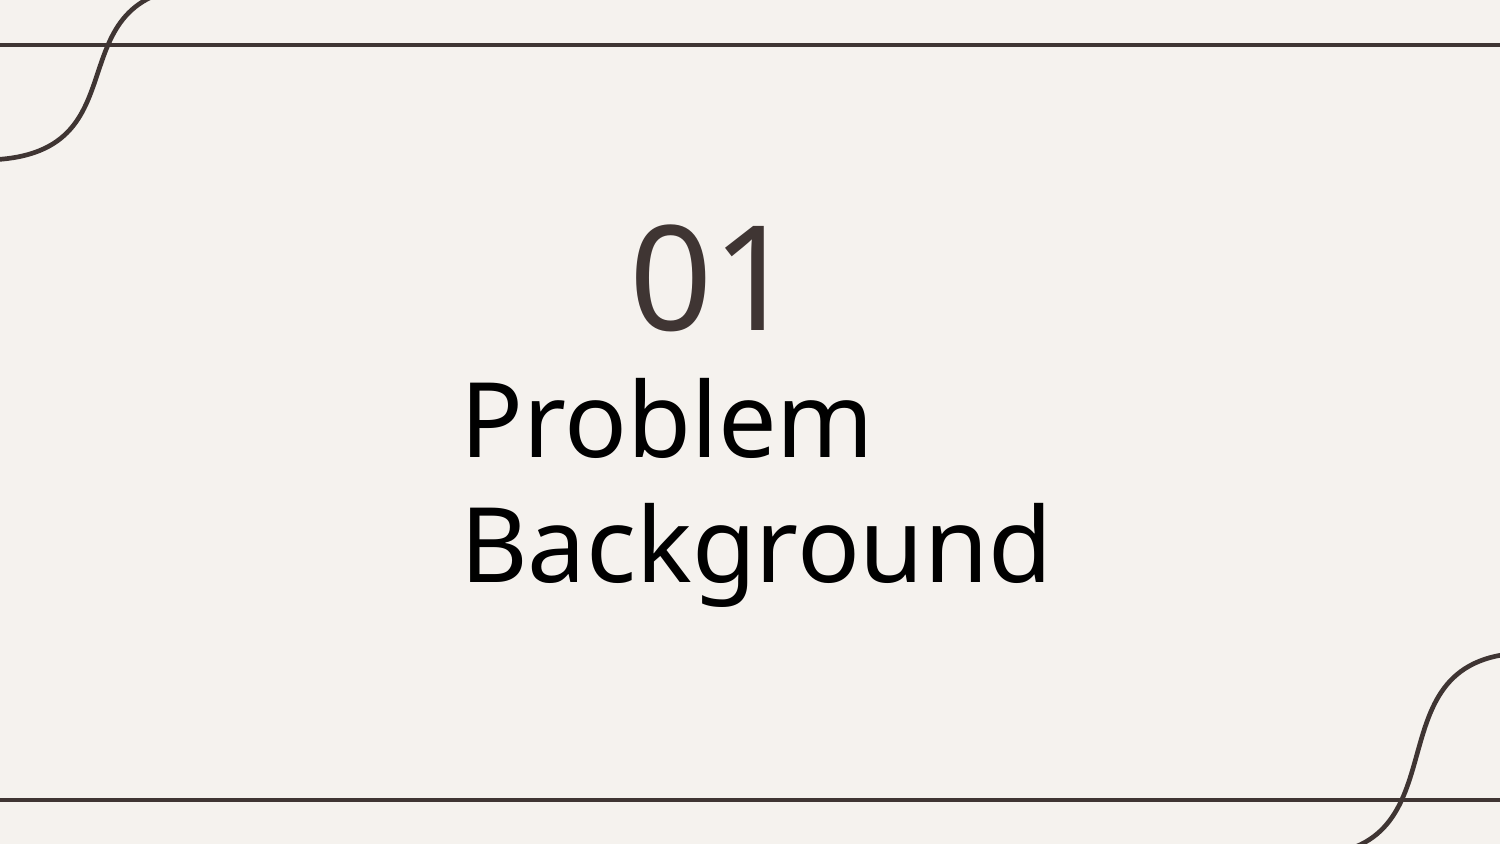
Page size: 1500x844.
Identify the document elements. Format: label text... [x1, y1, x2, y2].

title 01 [614, 169, 886, 331]
title Problem Background [445, 338, 1133, 706]
